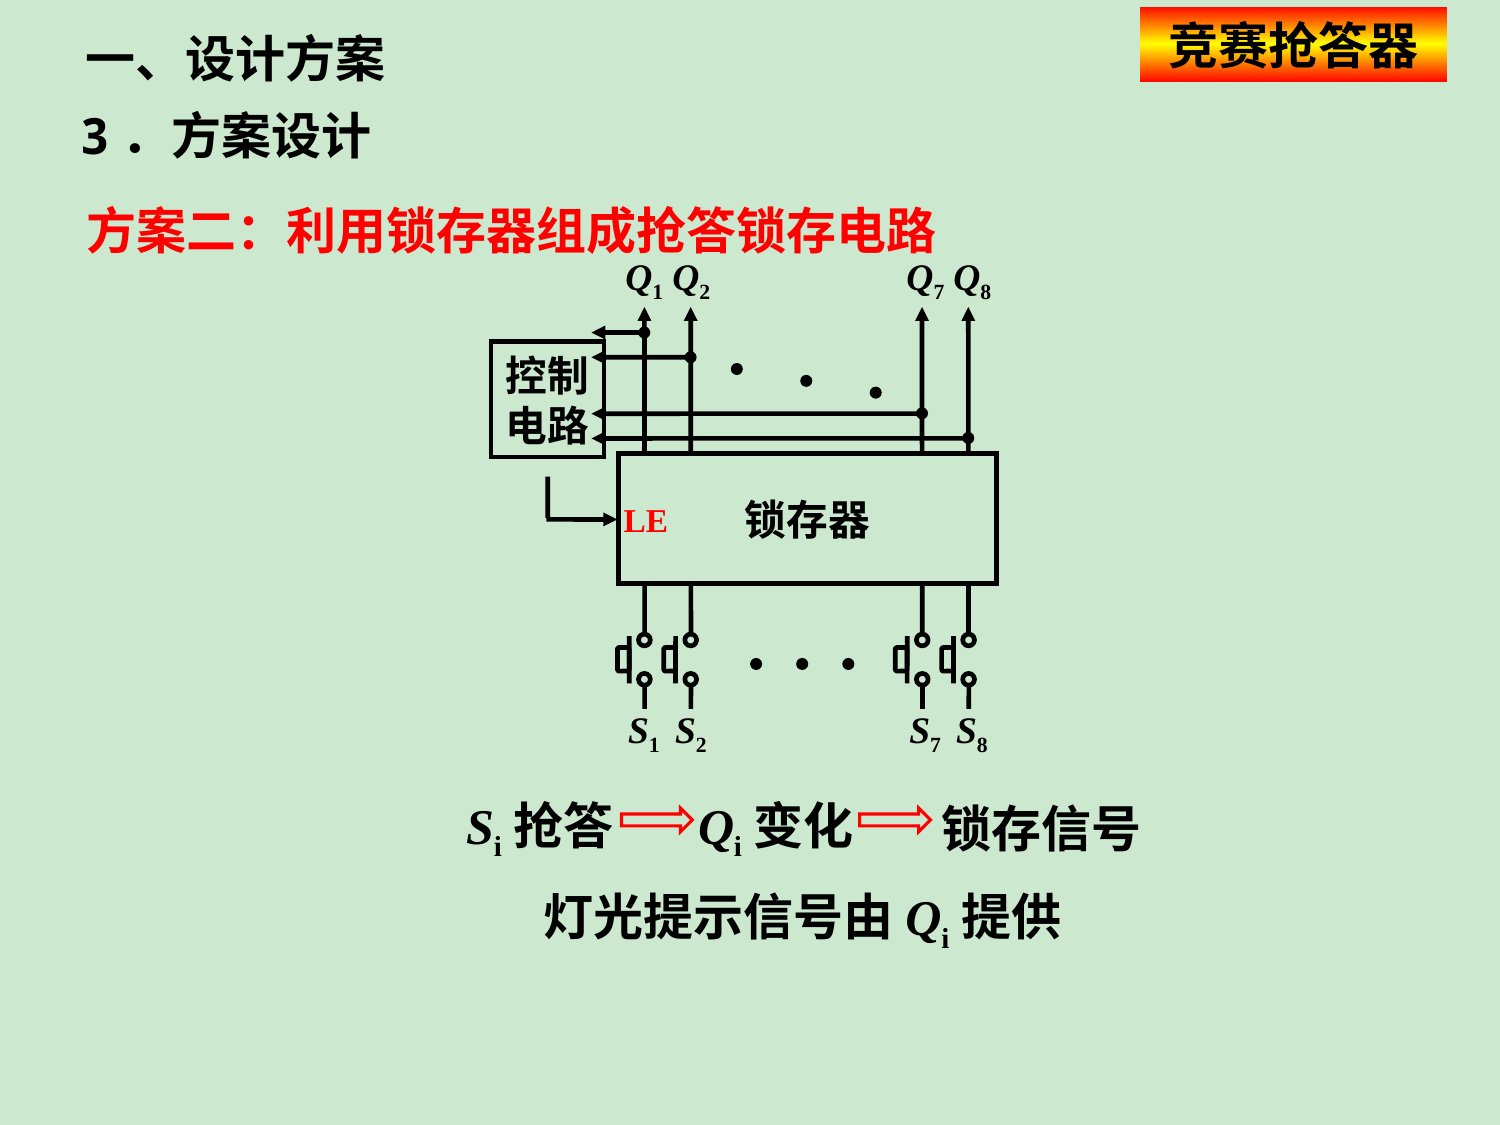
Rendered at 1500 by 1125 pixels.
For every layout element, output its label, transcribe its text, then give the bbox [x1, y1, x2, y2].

text_box 方案二：利用锁存器组成抢答锁存电路 [71, 176, 952, 267]
text_box 一、设计方案 [70, 19, 425, 95]
text_box 锁存信号 [927, 775, 1157, 865]
text_box [859, 808, 931, 832]
text_box 竞赛抢答器 [1140, 7, 1447, 82]
text_box Qi变化 [683, 769, 869, 861]
text_box Si抢答 [451, 769, 629, 870]
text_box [503, 255, 997, 755]
text_box 3．方案设计 [64, 97, 387, 173]
text_box [621, 808, 693, 832]
text_box 灯光提示信号由Qi提供 [528, 861, 1077, 962]
